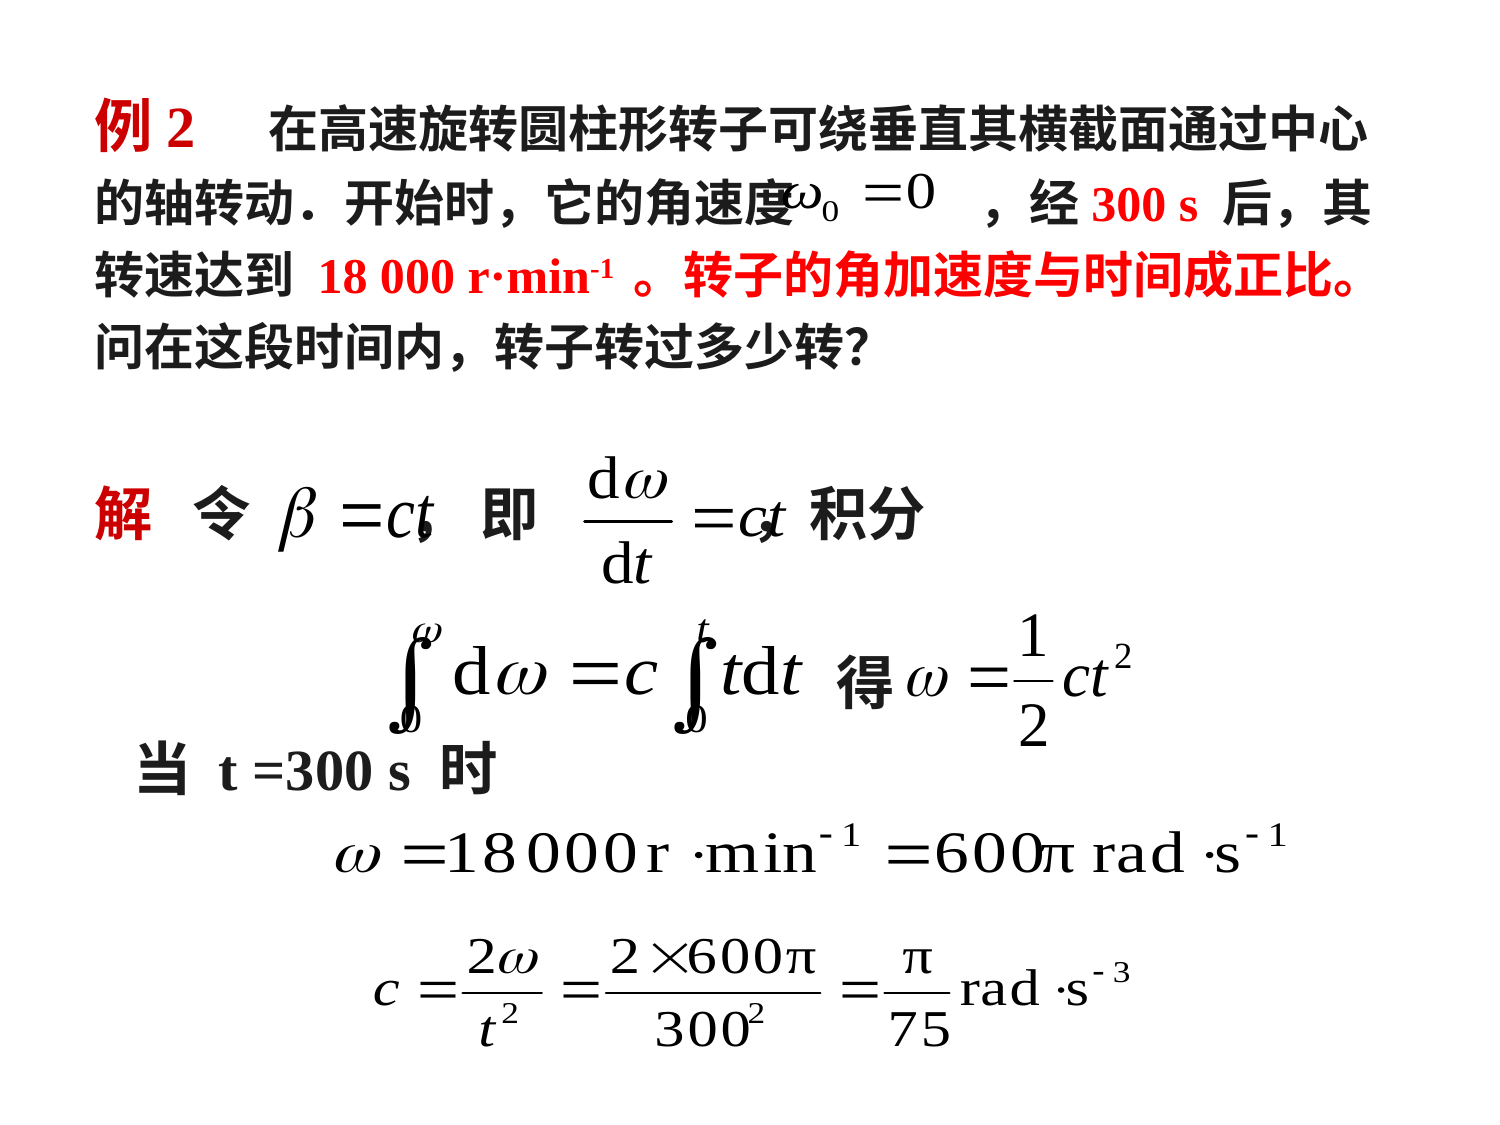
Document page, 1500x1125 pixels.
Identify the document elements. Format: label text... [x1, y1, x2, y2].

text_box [364, 923, 1141, 1058]
text_box 例2 在高速旋转圆柱形转子可绕垂直其横截面通过中心的轴转动．开始时，它的角速度 ，经300 s 后，其转速达到 18 000 r·min-1 。转子的角加速度与时间成正比。问在这段时间内，转子转过多少转？ [79, 68, 1412, 383]
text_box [364, 596, 819, 724]
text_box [772, 156, 945, 235]
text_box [822, 596, 1145, 724]
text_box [79, 441, 1160, 597]
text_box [131, 724, 1297, 897]
